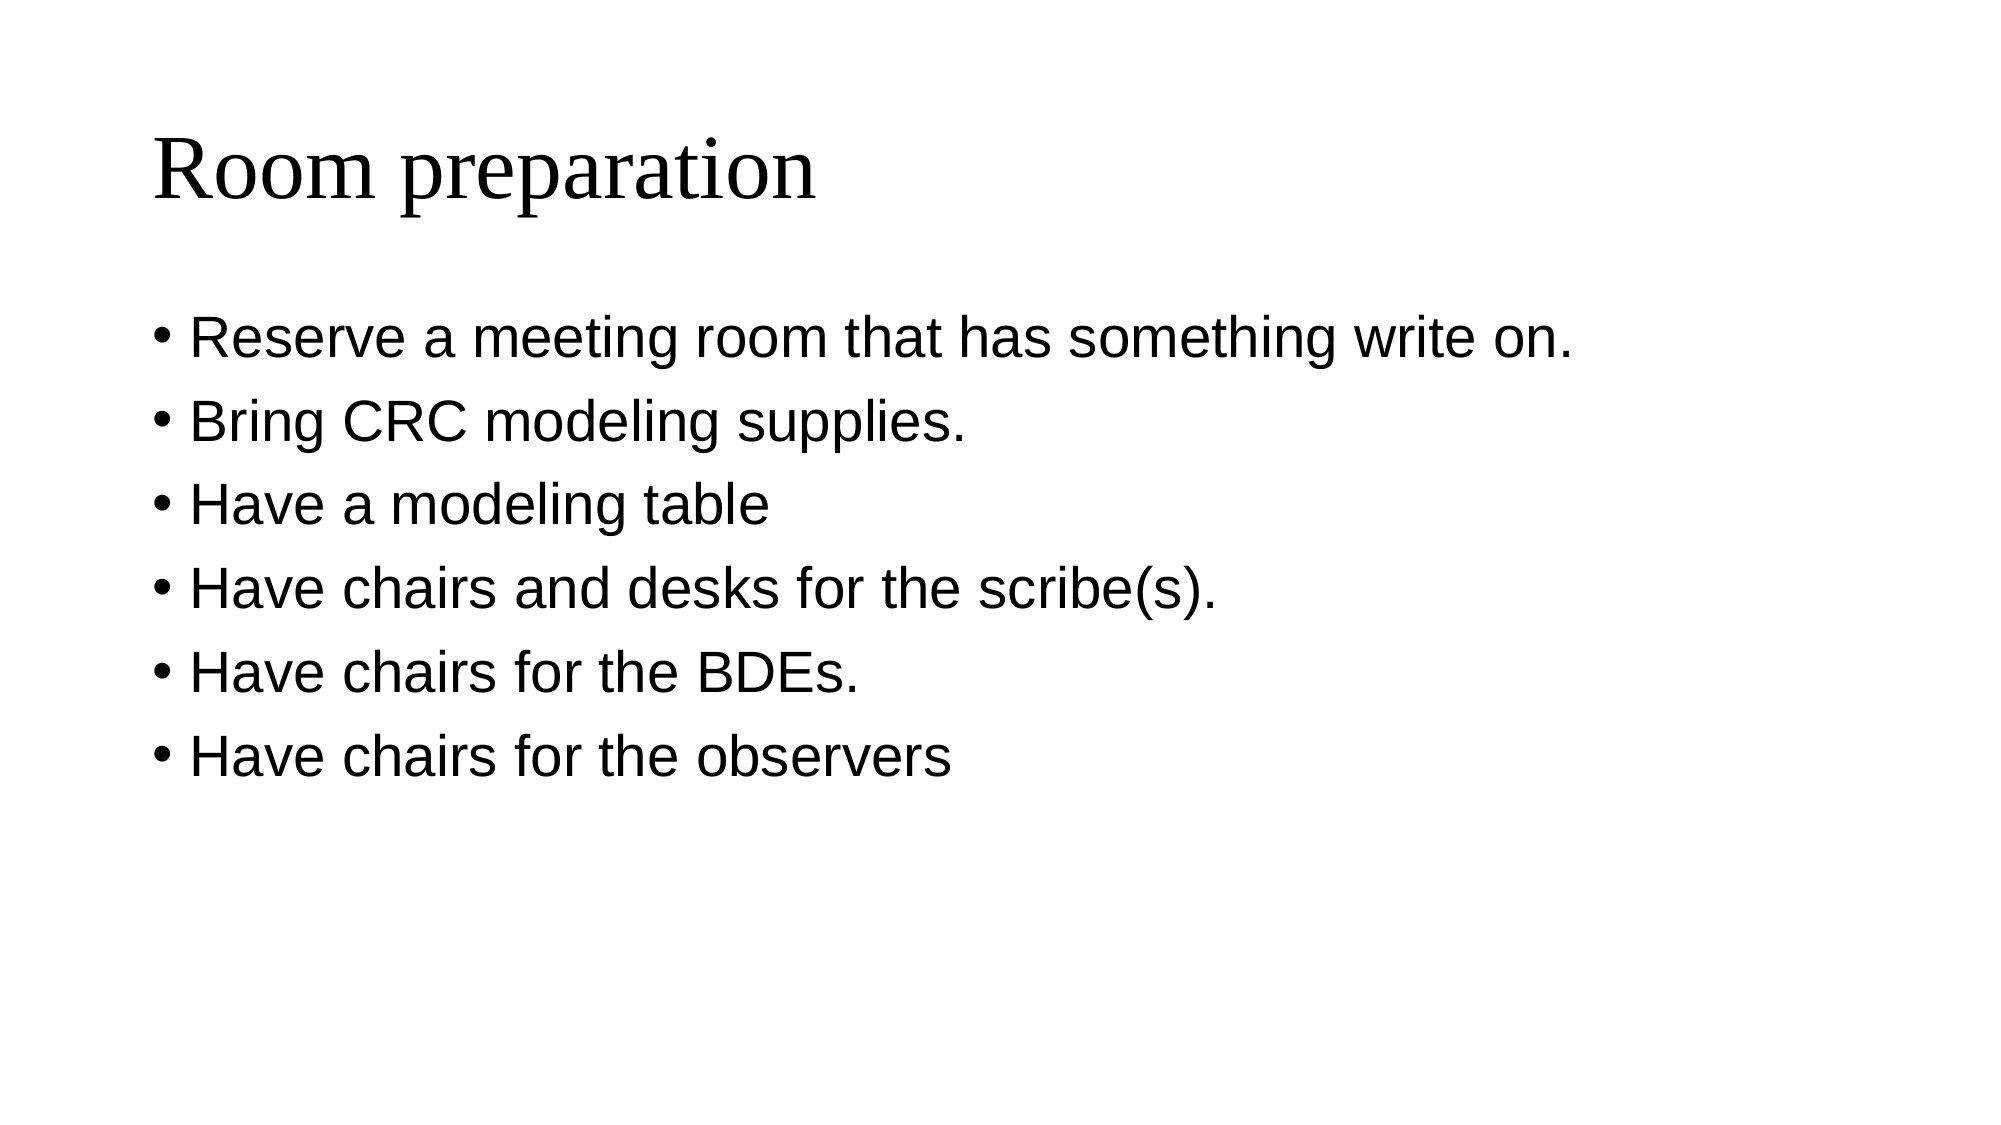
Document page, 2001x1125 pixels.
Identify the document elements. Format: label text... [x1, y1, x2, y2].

title Room preparation [137, 59, 1863, 278]
list Reserve a meeting room that has something write on. Bring CRC modeling supplies. Have a modeling table Have chairs and desks for the scribe(s). Have chairs for the BDEs. Have chairs for the observers [137, 299, 1863, 1014]
